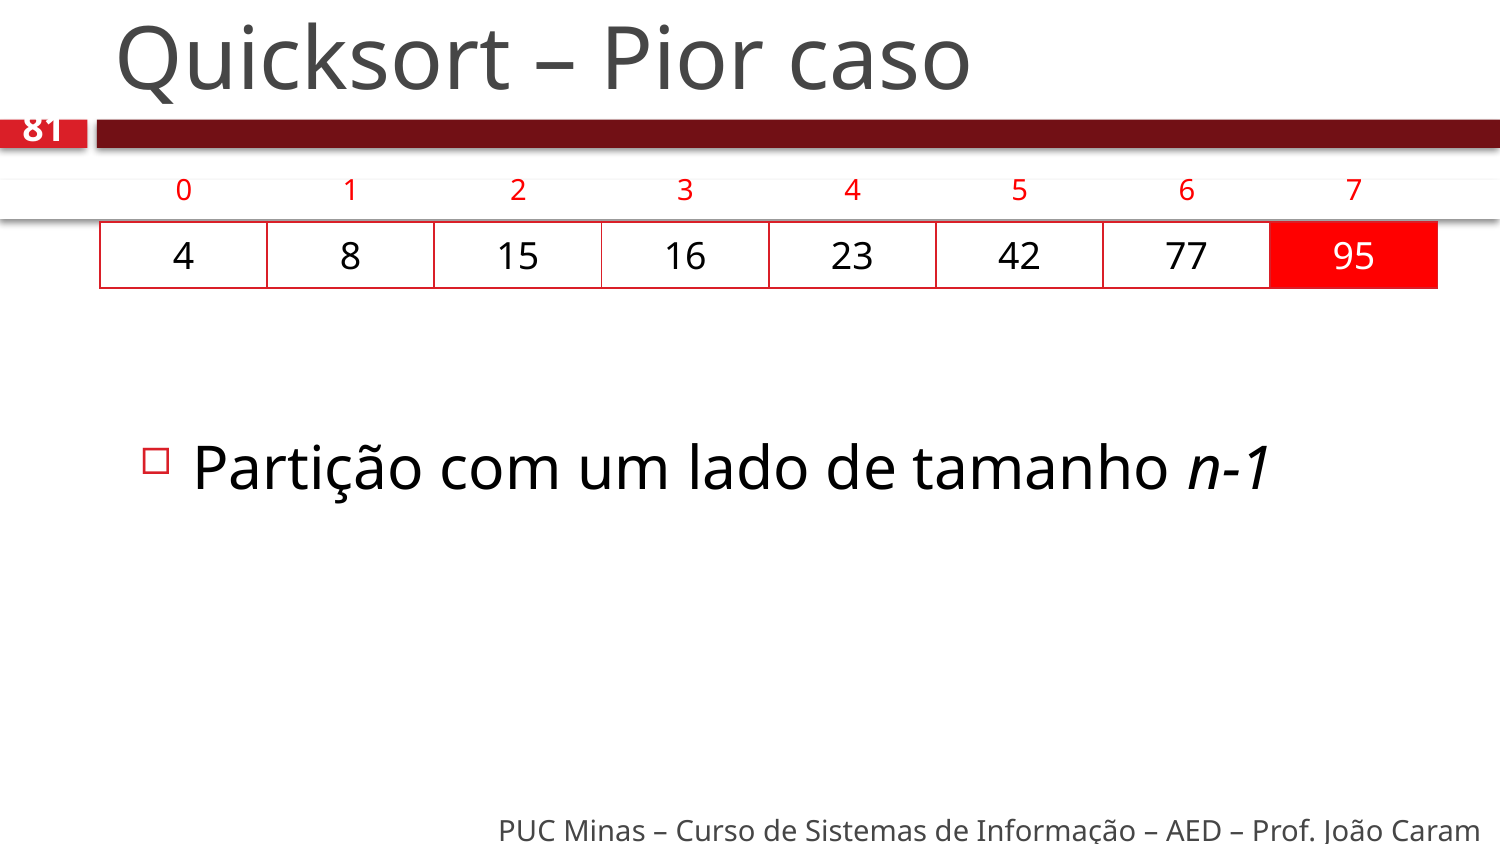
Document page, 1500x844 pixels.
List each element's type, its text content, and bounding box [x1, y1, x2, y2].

table_header 23 [770, 223, 935, 287]
table_header 4 [769, 162, 936, 223]
table_header 42 [937, 223, 1102, 287]
table_header 8 [268, 223, 433, 287]
title Quicksort – Pior caso [99, 19, 1483, 115]
table_header 95 [1271, 223, 1437, 287]
table_header 7 [1271, 162, 1438, 223]
table_header 15 [435, 223, 601, 287]
text_box Partição com um lado de tamanho n-1 [125, 421, 1425, 672]
table_header 0 [100, 162, 268, 223]
table_header 5 [936, 162, 1103, 223]
footer PUC Minas – Curso de Sistemas de Informação – AED – Prof. João Caram [159, 807, 1497, 844]
table_header 2 [435, 162, 602, 223]
table_header 16 [602, 223, 768, 287]
table_header 77 [1104, 223, 1269, 287]
table_header 1 [268, 162, 435, 223]
table_header 6 [1103, 162, 1271, 223]
slide_number 81 [0, 114, 88, 145]
table_header 3 [602, 162, 769, 223]
table_header 4 [101, 223, 266, 287]
text_box [99, 396, 1400, 647]
